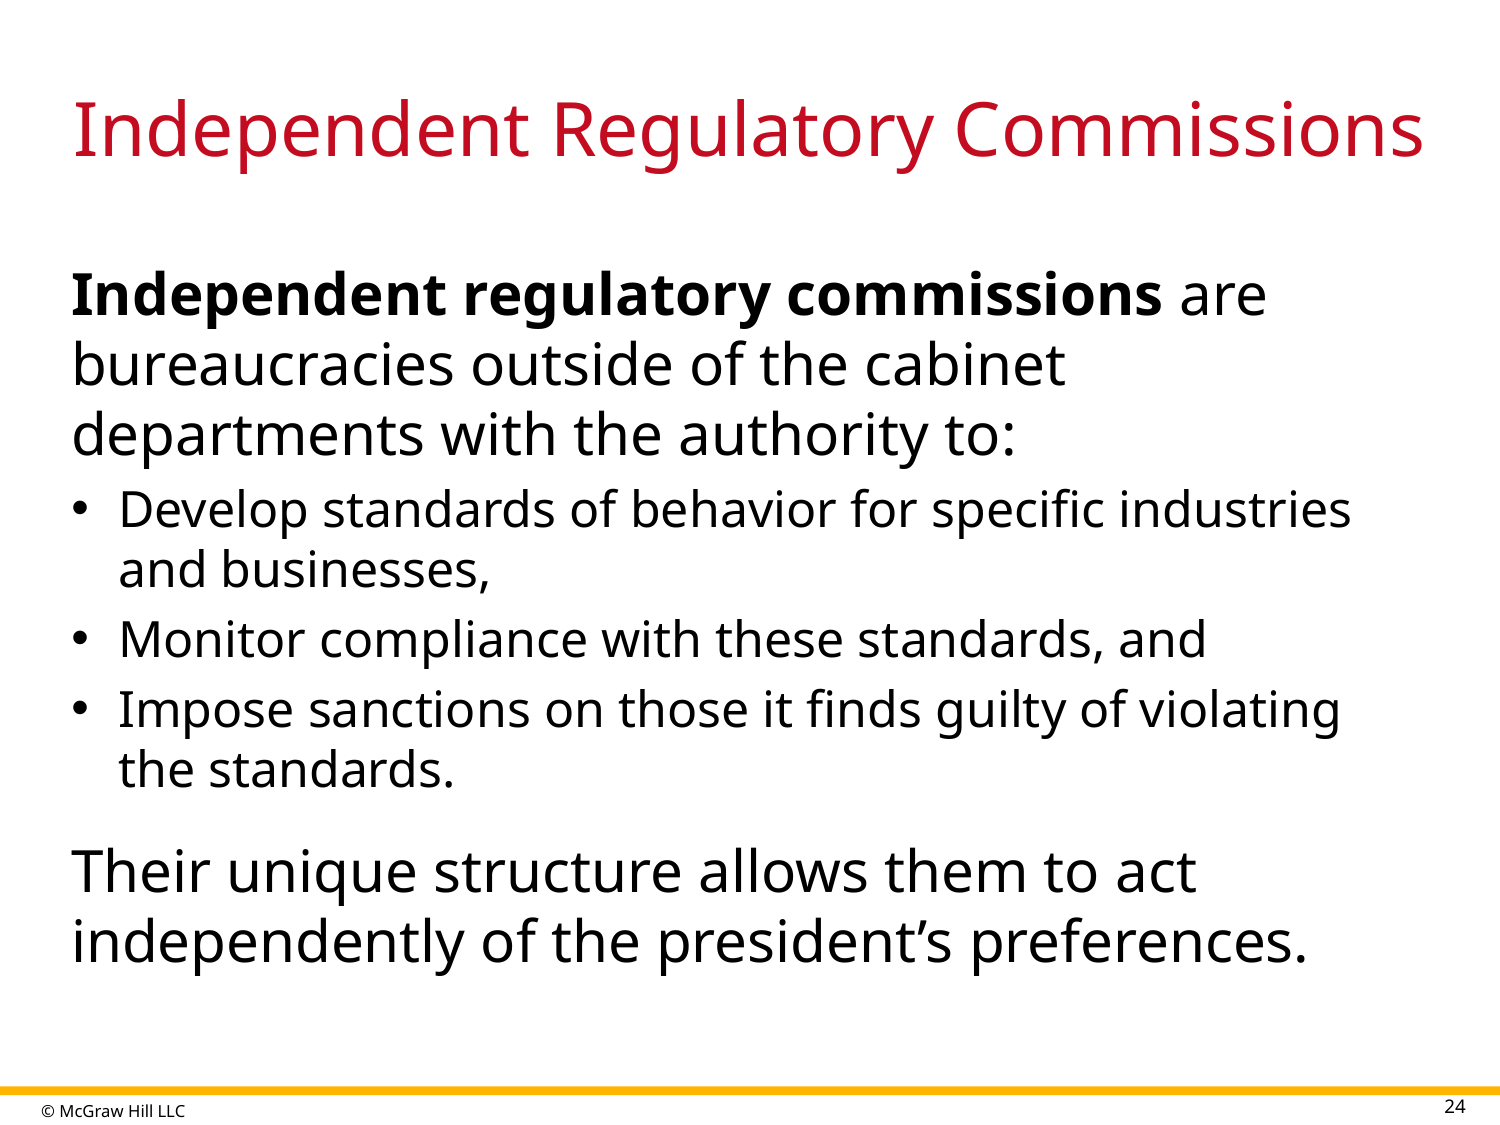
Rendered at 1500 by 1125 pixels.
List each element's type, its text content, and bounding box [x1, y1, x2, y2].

title Independent Regulatory Commissions [54, 30, 1446, 222]
list Independent regulatory commissions are bureaucracies outside of the cabinet departments with the authority to: Develop standards of behavior for specific industries and businesses, Monitor compliance with these standards, and Impose sanctions on those it finds guilty of violating the standards. Their unique structure allows them to act independently of the president’s preferences. [56, 249, 1375, 1075]
slide_number 24 [1415, 1094, 1474, 1122]
